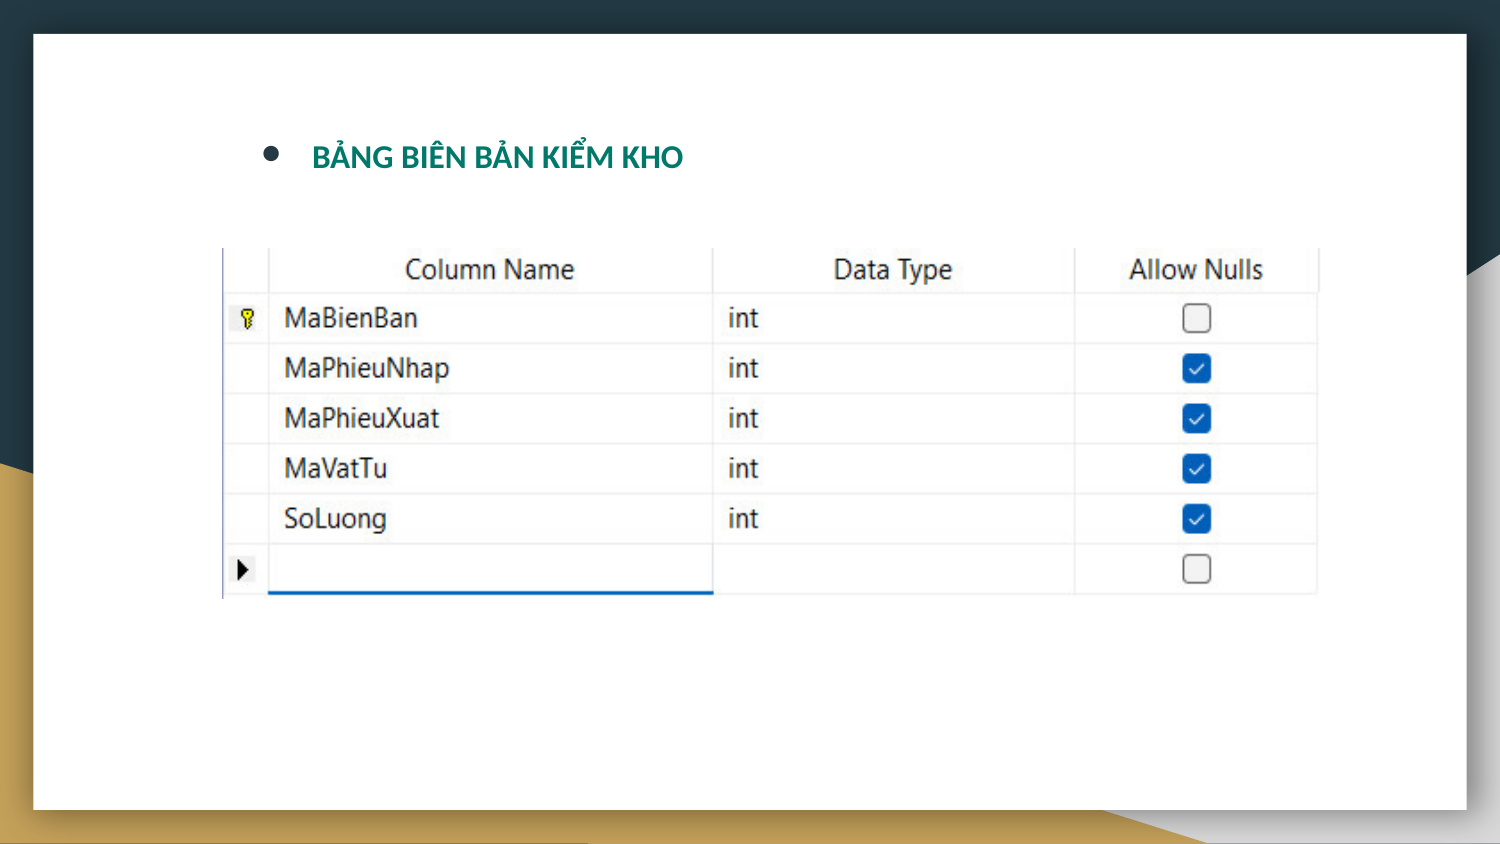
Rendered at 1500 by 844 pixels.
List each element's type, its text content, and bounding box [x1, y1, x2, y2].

list BẢNG BIÊN BẢN KIỂM KHO [222, 114, 830, 210]
text_box [623, 140, 675, 191]
picture [221, 248, 1322, 599]
